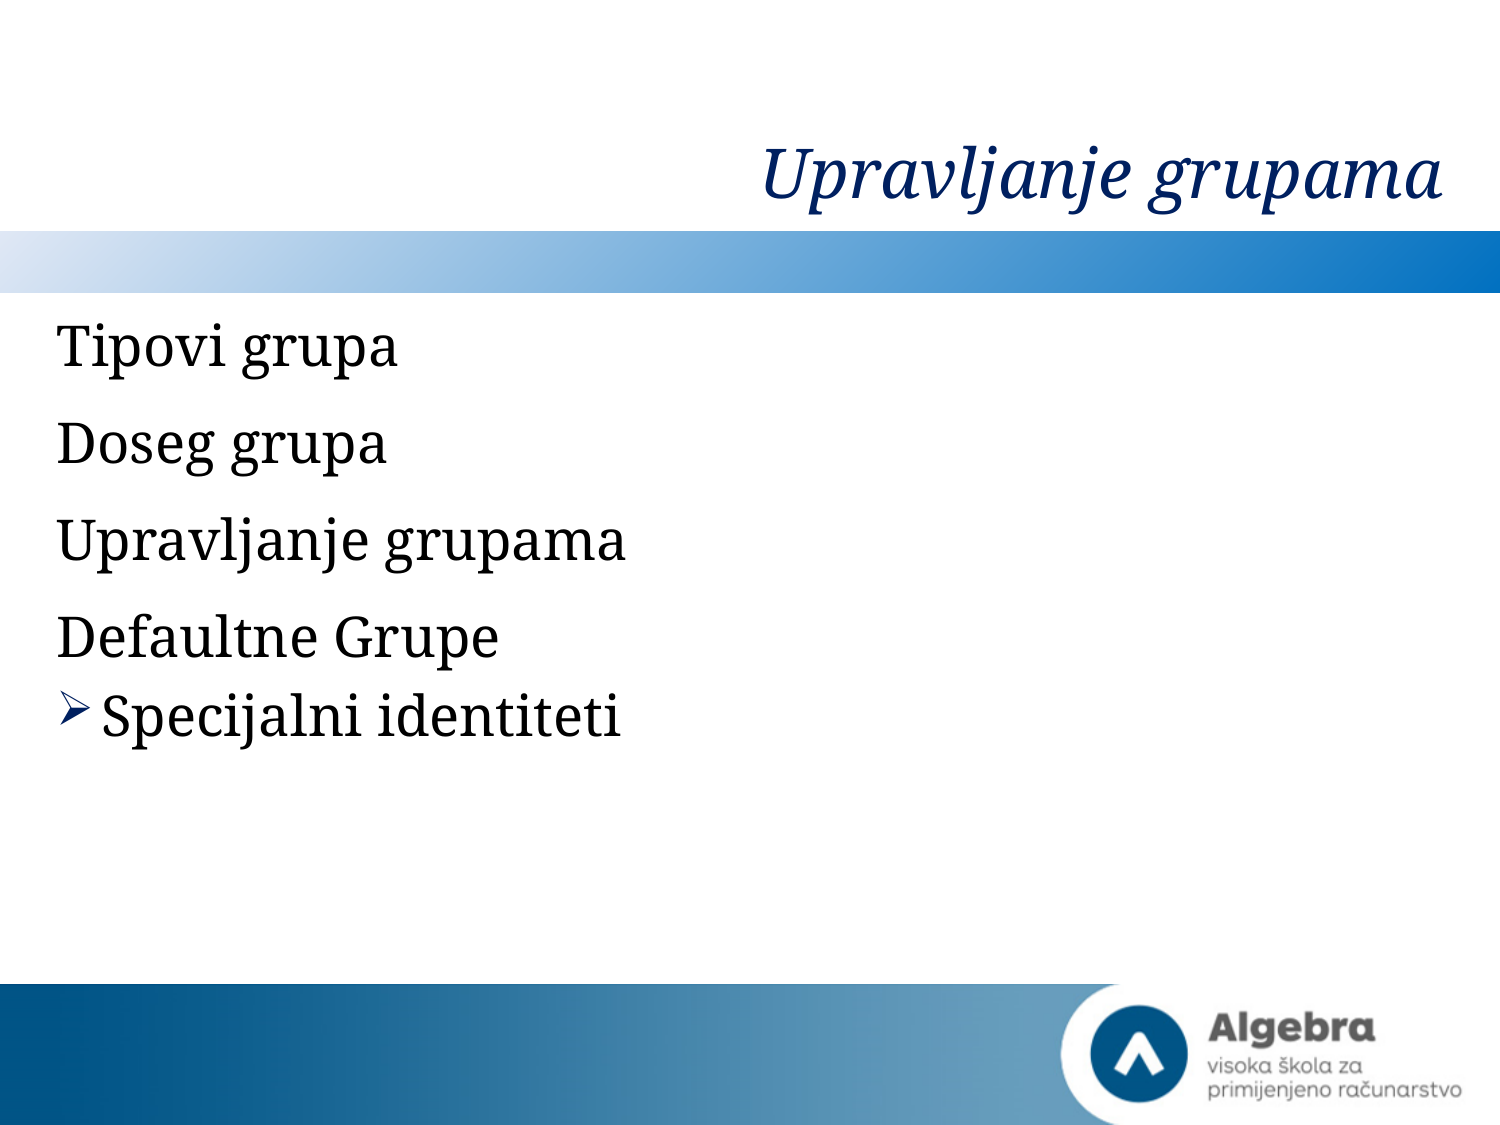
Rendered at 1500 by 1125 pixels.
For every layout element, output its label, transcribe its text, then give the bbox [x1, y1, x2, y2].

picture [0, 984, 1500, 1125]
title Upravljanje grupama [41, 37, 1459, 220]
list Tipovi grupa Doseg grupa Upravljanje grupama Defaultne Grupe Specijalni identiteti [41, 302, 1459, 971]
